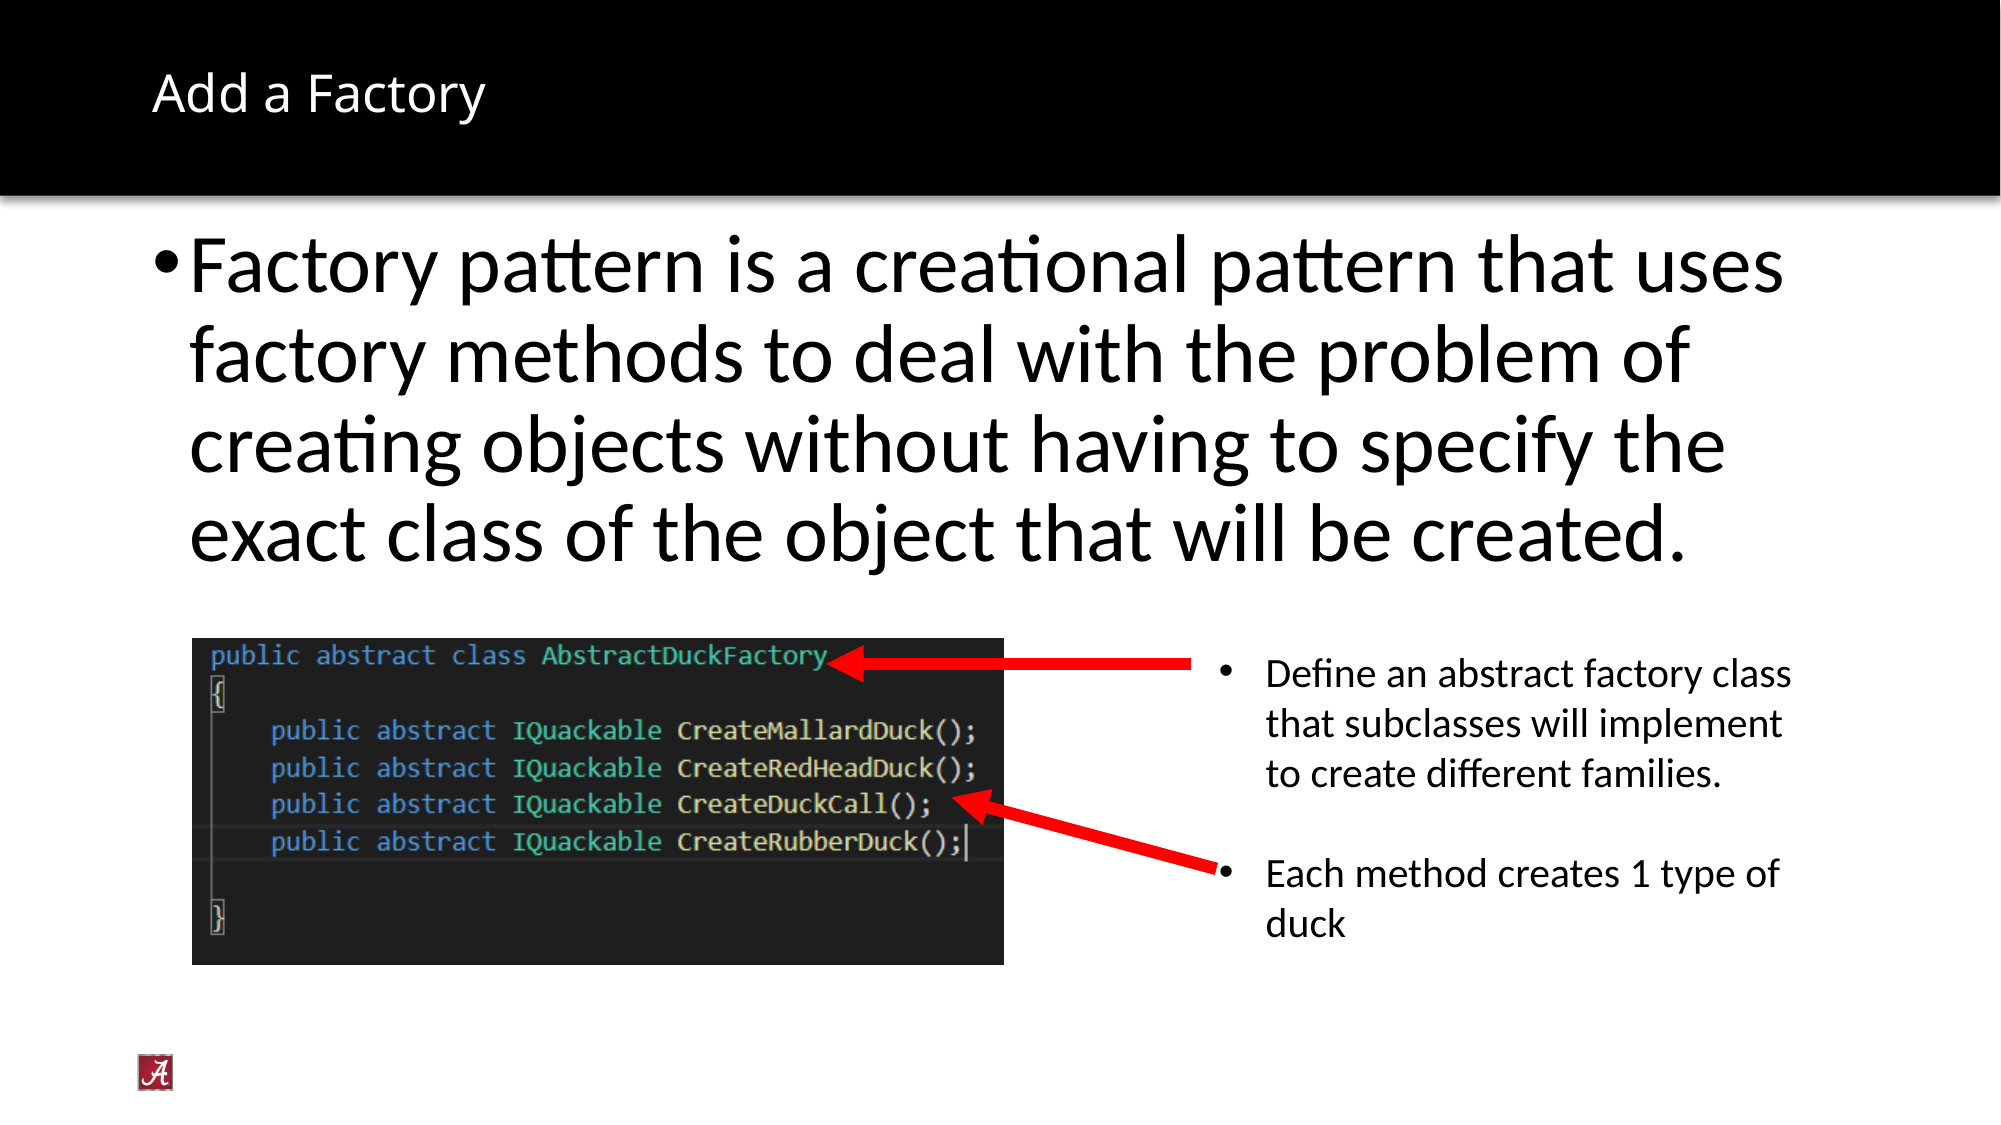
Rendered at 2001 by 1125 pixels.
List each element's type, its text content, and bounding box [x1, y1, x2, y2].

picture [192, 638, 1004, 965]
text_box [951, 797, 1217, 869]
list Factory pattern is a creational pattern that uses factory methods to deal with the problem of creating objects without having to specify the exact class of the object that will be created. [137, 212, 1863, 1014]
title Add a Factory [137, 59, 1863, 196]
text_box Define an abstract factory class that subclasses will implement to create different families. Each method creates 1 type of duck [1203, 638, 1825, 954]
